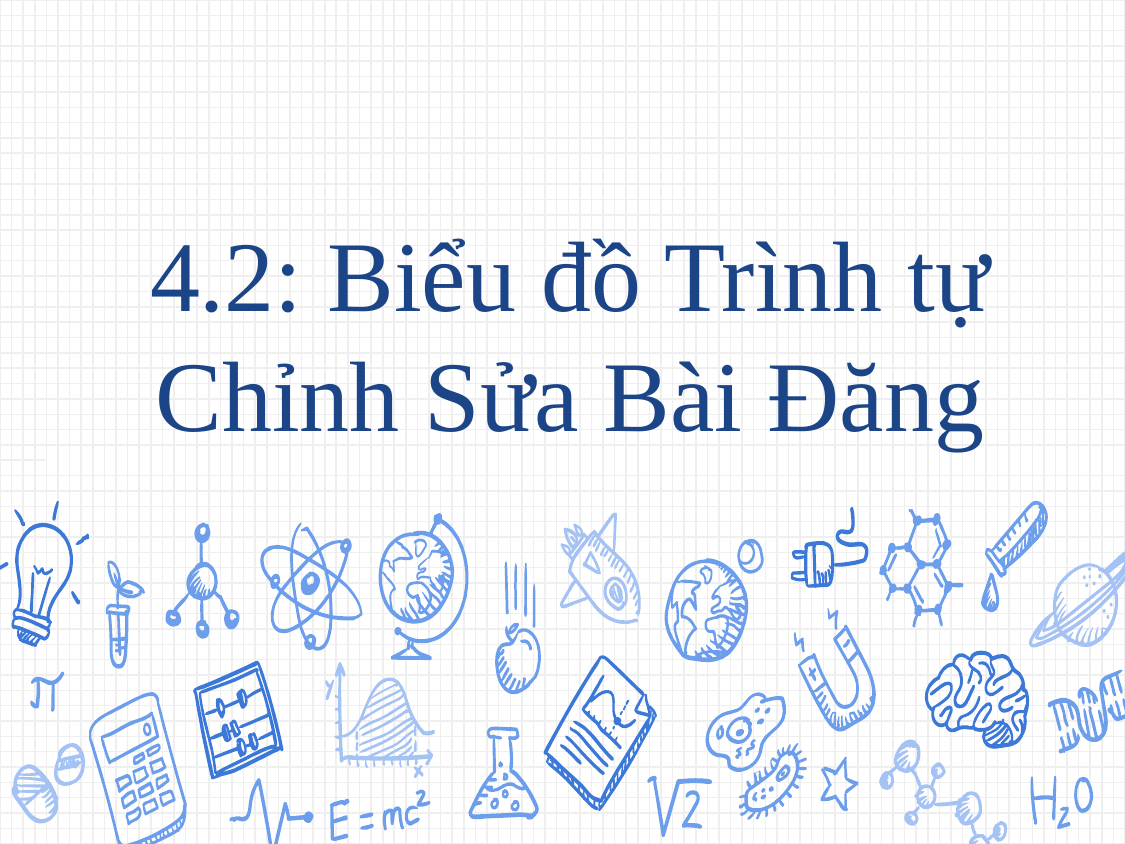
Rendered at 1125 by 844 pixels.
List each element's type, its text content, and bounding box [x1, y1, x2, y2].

title 4.2: Biểu đồ Trình tự Chỉnh Sửa Bài Đăng [99, 190, 1041, 472]
